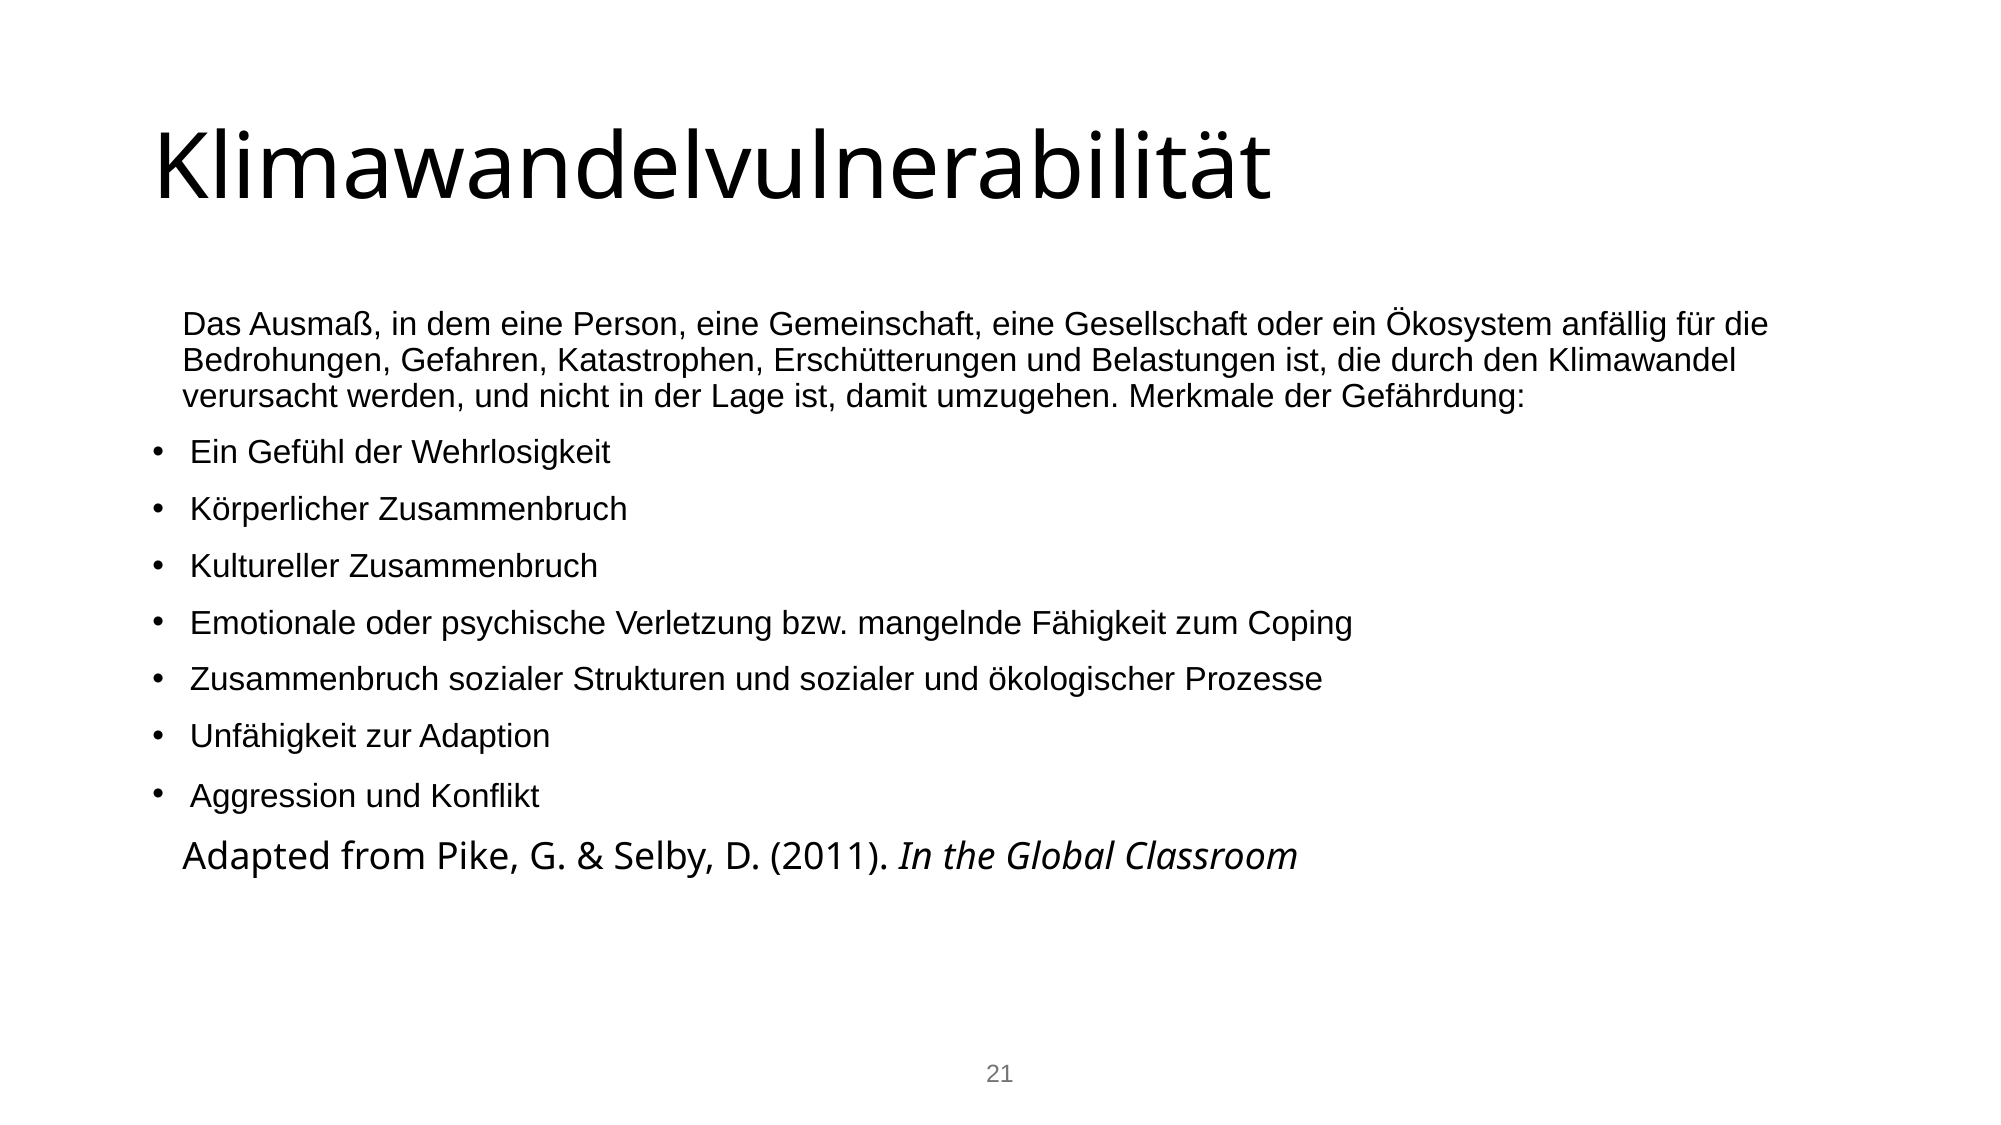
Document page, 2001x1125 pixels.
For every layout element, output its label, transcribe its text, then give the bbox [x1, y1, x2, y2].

slide_number ‹#› [662, 1042, 1338, 1103]
title Klimawandelvulnerabilität [137, 59, 1863, 278]
list Das Ausmaß, in dem eine Person, eine Gemeinschaft, eine Gesellschaft oder ein Ökosystem anfällig für die Bedrohungen, Gefahren, Katastrophen, Erschütterungen und Belastungen ist, die durch den Klimawandel verursacht werden, und nicht in der Lage ist, damit umzugehen. Merkmale der Gefährdung: Ein Gefühl der Wehrlosigkeit Körperlicher Zusammenbruch Kultureller Zusammenbruch Emotionale oder psychische Verletzung bzw. mangelnde Fähigkeit zum Coping Zusammenbruch sozialer Strukturen und sozialer und ökologischer Prozesse Unfähigkeit zur Adaption Aggression und Konflikt Adapted from Pike, G. & Selby, D. (2011). In the Global Classroom [137, 299, 1863, 1014]
